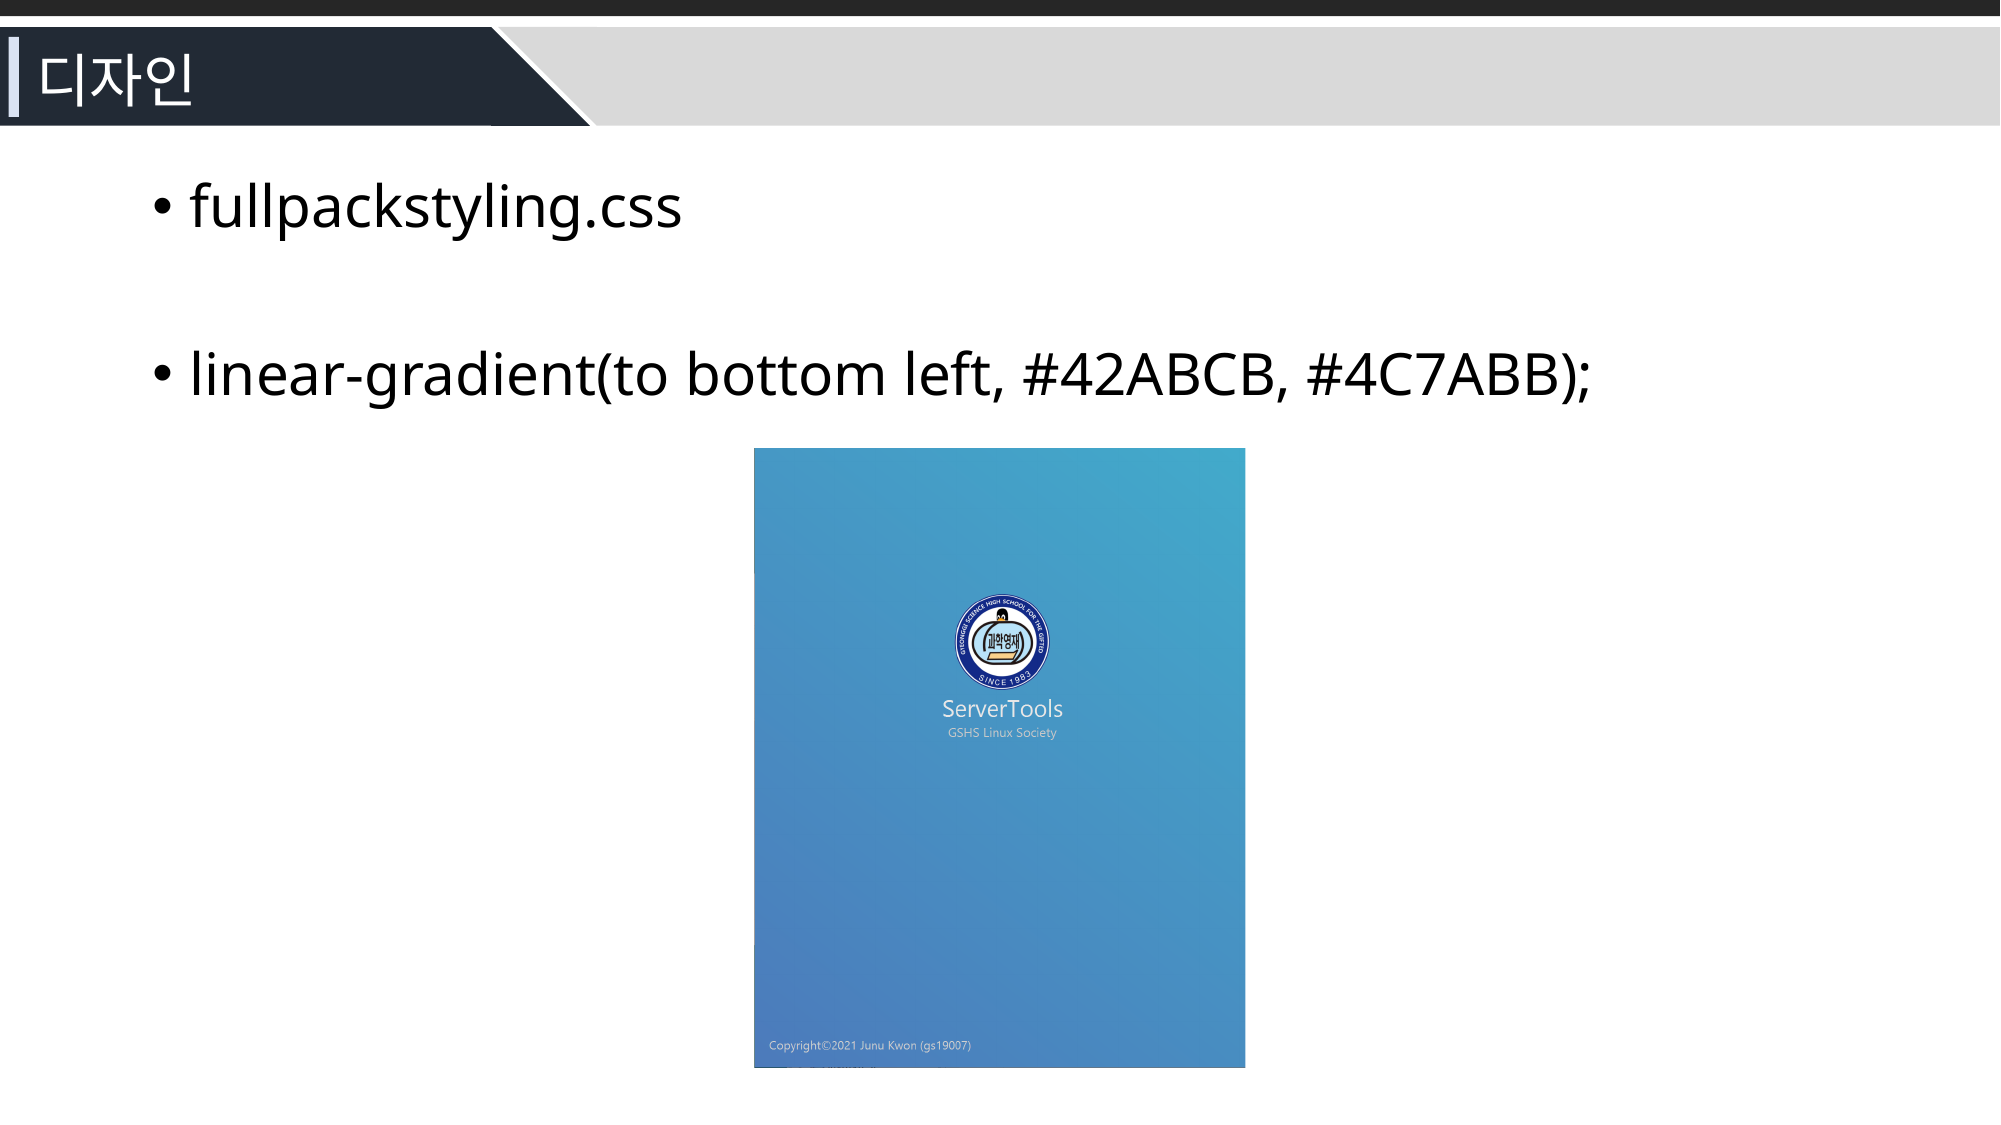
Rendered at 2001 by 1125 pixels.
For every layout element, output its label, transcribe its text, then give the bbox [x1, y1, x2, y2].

picture [754, 448, 1246, 1068]
list fullpackstyling.css linear-gradient(to bottom left, #42ABCB, #4C7ABB); [137, 169, 1863, 1014]
title 디자인 [21, 43, 806, 124]
